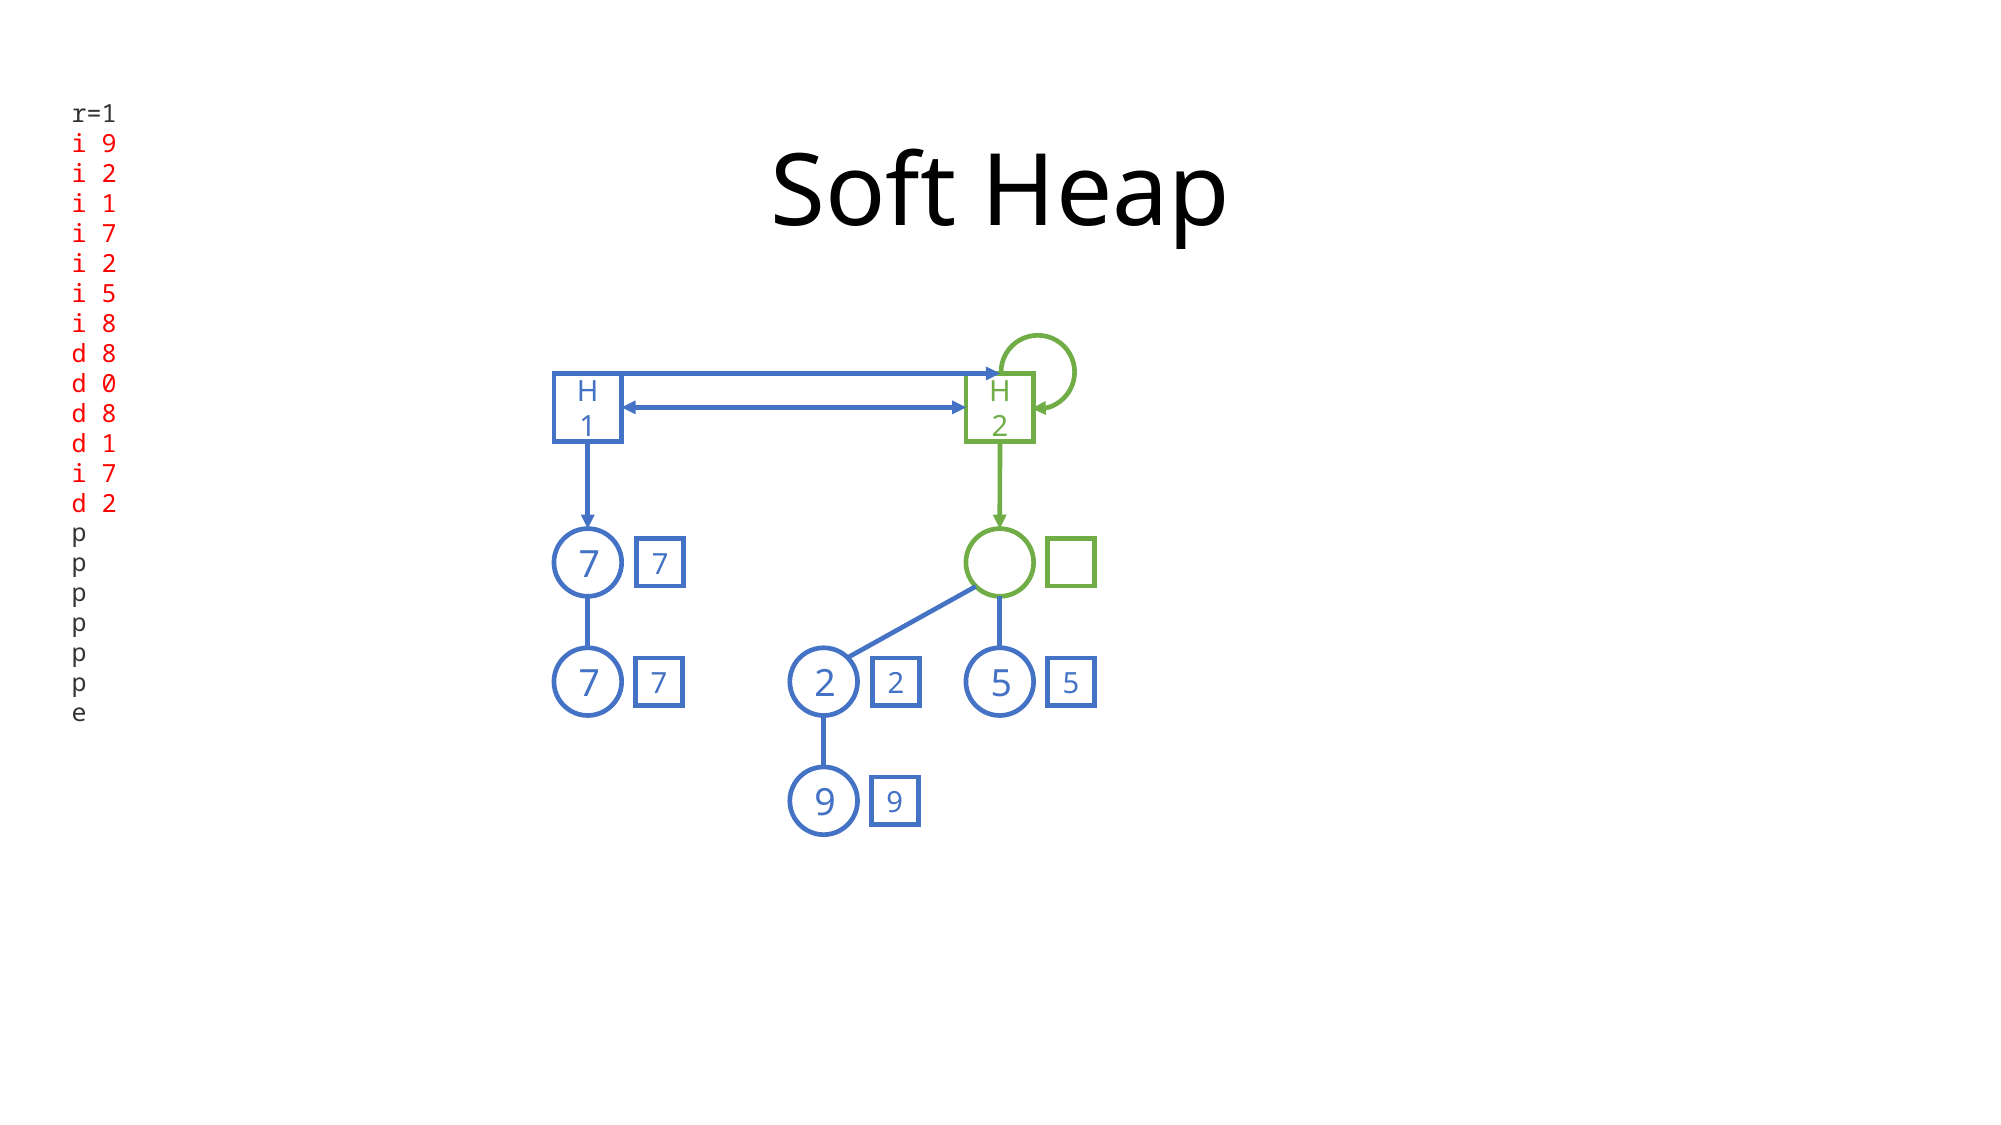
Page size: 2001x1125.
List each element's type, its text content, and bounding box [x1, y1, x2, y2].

text_box H1 [553, 372, 623, 442]
text_box 7 [552, 527, 623, 598]
text_box 5 [964, 646, 1035, 717]
text_box 7 [636, 538, 685, 587]
text_box [1000, 334, 1076, 415]
text_box 9 [870, 776, 920, 825]
text_box 2 [871, 658, 921, 706]
text_box Soft Heap [552, 106, 1449, 255]
text_box 7 [634, 657, 684, 706]
text_box H2 [965, 373, 1035, 442]
text_box 9 [788, 766, 859, 836]
text_box 7 [552, 646, 623, 717]
text_box [1046, 538, 1096, 587]
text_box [847, 586, 976, 658]
text_box 5 [1046, 657, 1096, 706]
text_box r=1 i 9 i 2 i 1 i 7 i 2 i 5 i 8 d 8 d 0 d 8 d 1 i 7 d 2 p p p p p p e [56, 90, 238, 734]
text_box 2 [788, 646, 859, 717]
text_box [964, 527, 1035, 598]
